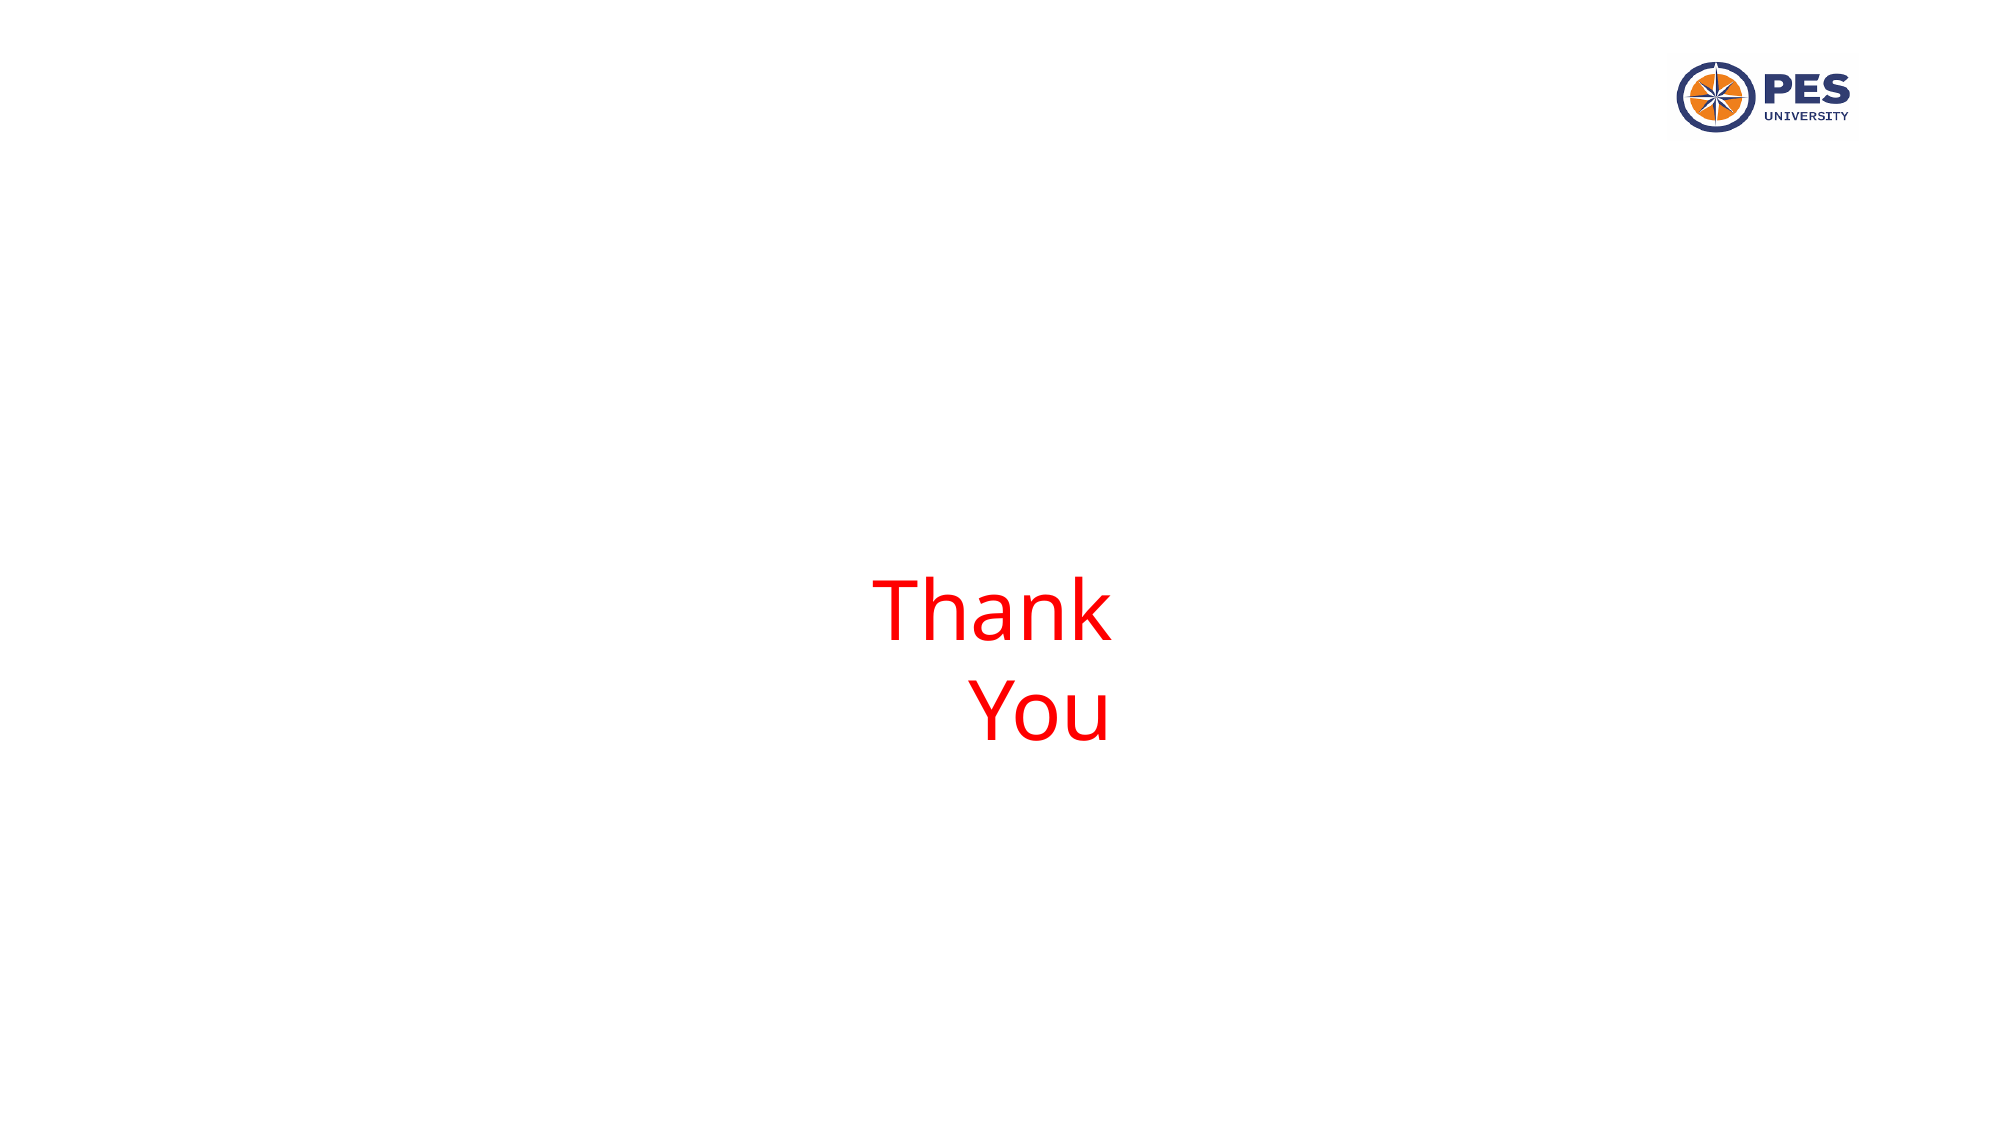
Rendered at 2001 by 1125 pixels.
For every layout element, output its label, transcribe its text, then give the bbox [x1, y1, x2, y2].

picture [1667, 53, 1859, 141]
text_box Thank You [717, 549, 1129, 765]
